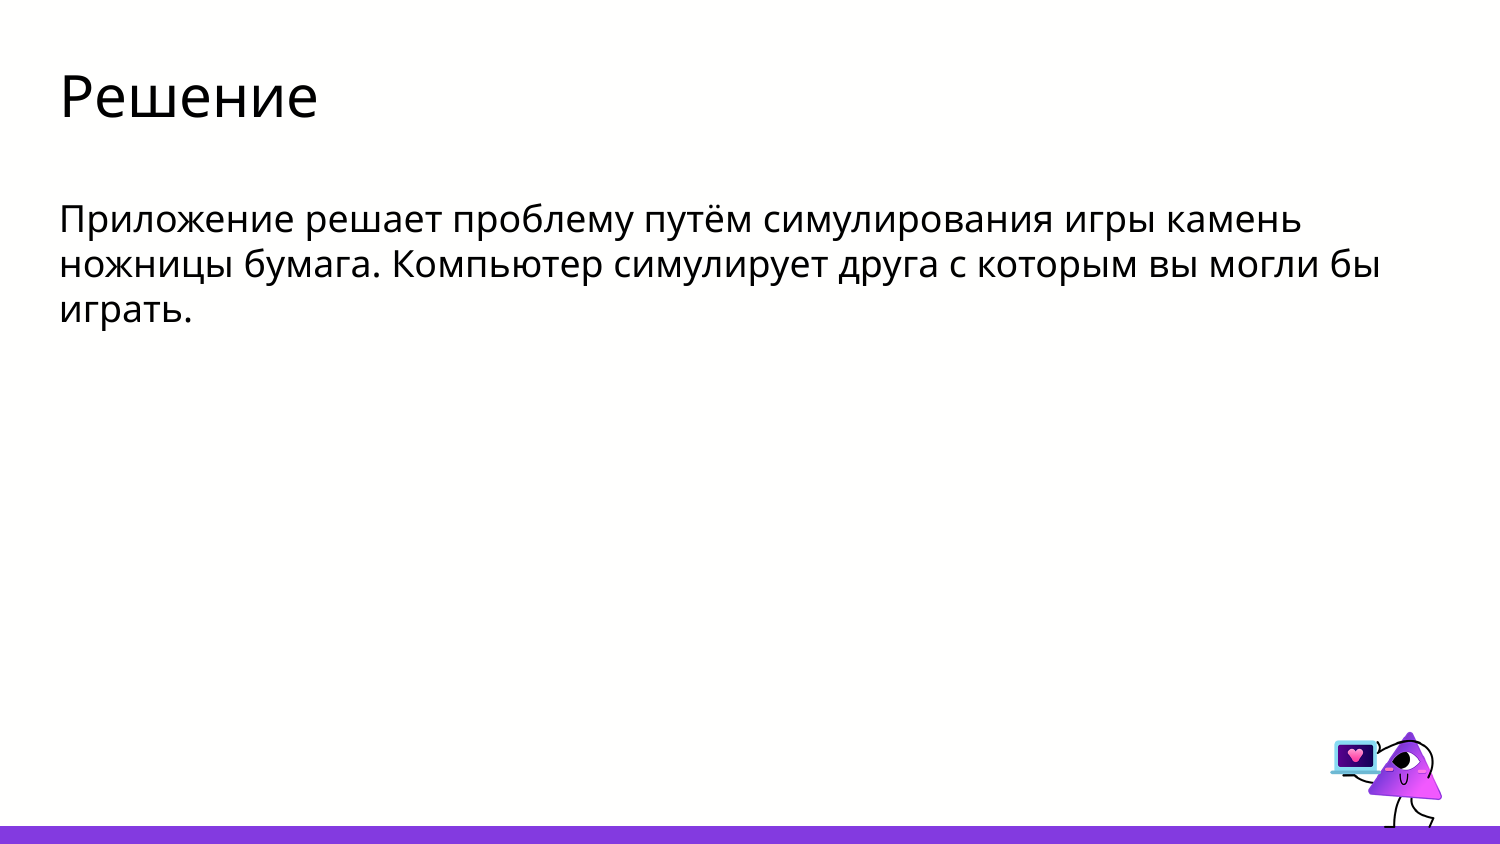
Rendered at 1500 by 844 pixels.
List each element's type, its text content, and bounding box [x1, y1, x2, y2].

list Приложение решает проблему путём симулирования игры камень ножницы бумага. Компьютер симулирует друга с которым вы могли бы играть. [59, 195, 1442, 695]
title Решение [59, 59, 1441, 150]
picture [1330, 725, 1442, 828]
